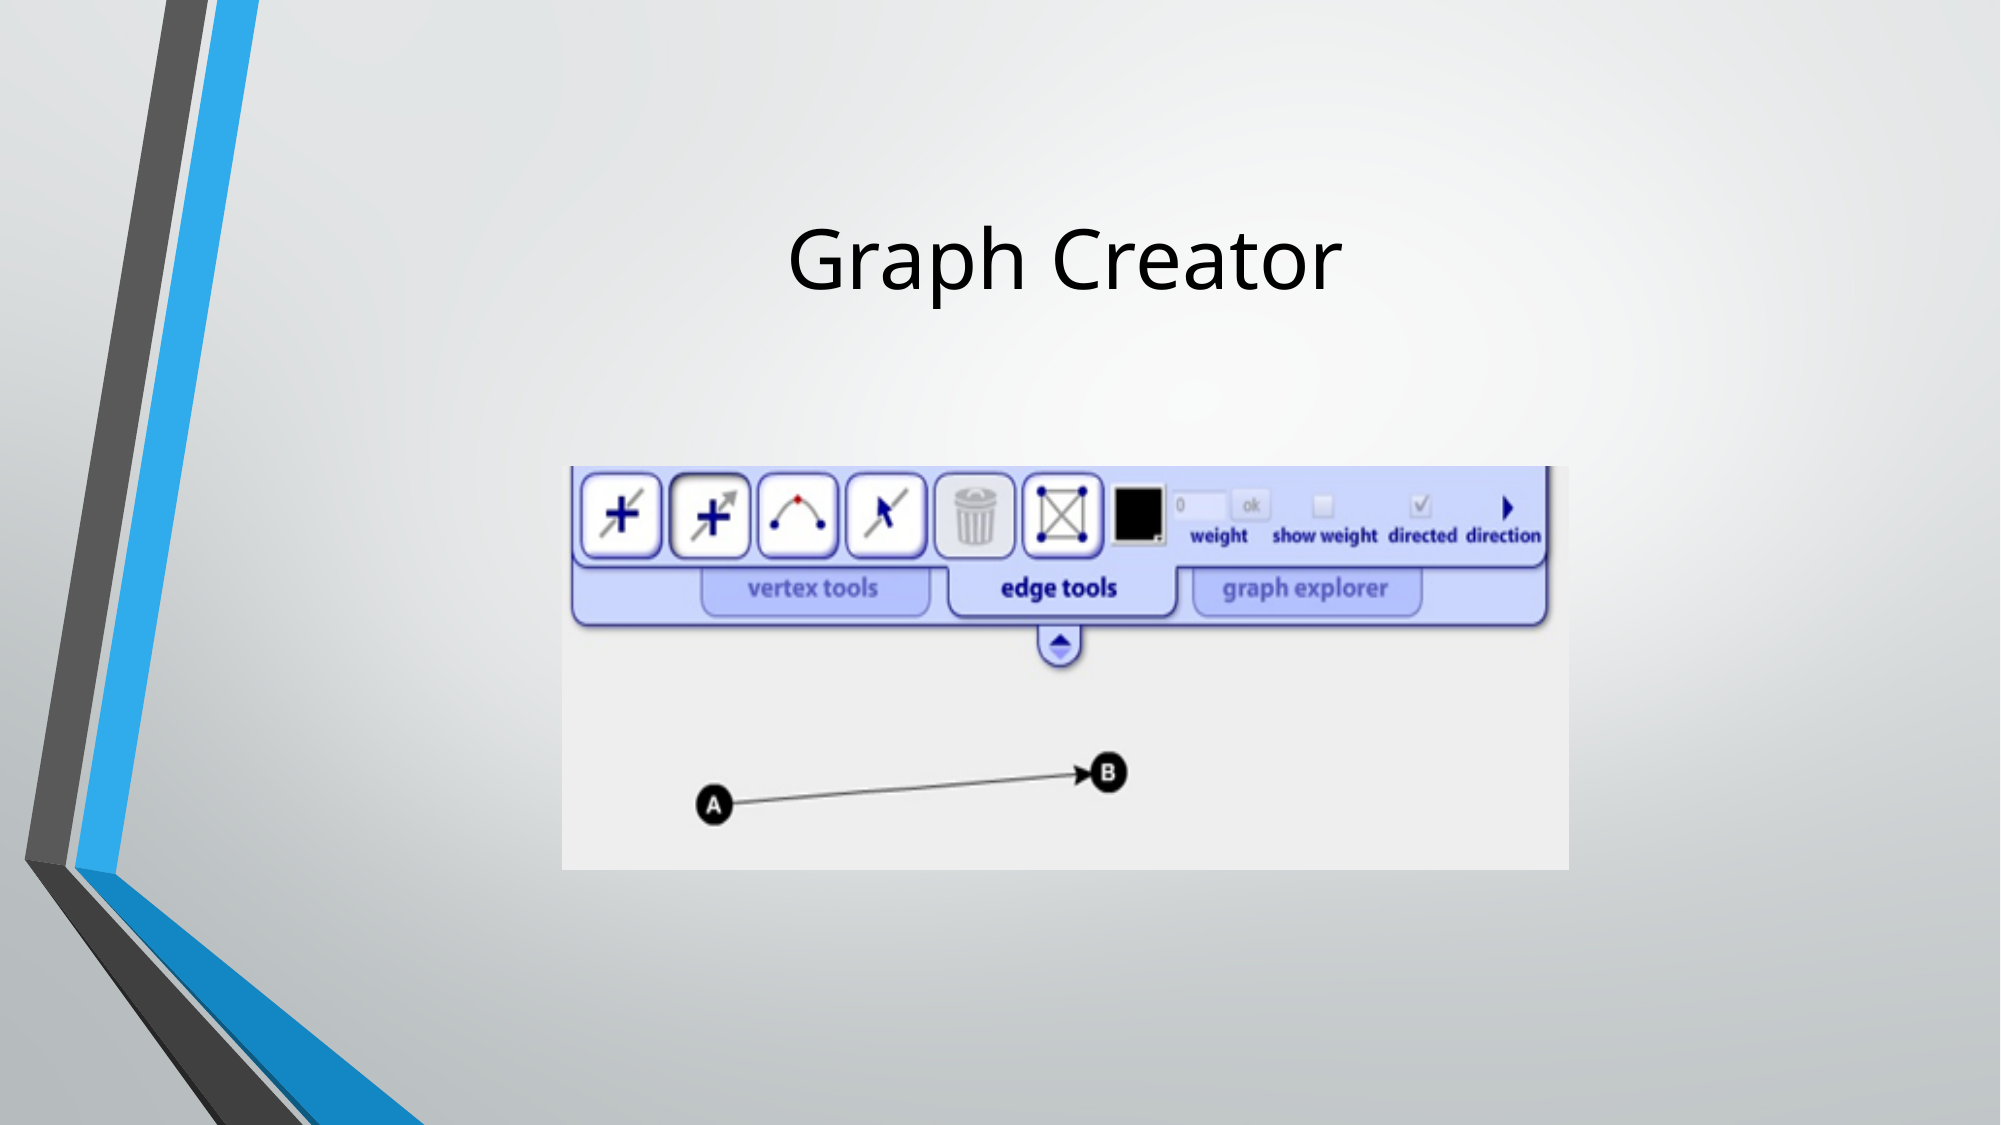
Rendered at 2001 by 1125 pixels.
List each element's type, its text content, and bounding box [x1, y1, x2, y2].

title Graph Creator [243, 112, 1887, 400]
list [561, 466, 1569, 870]
